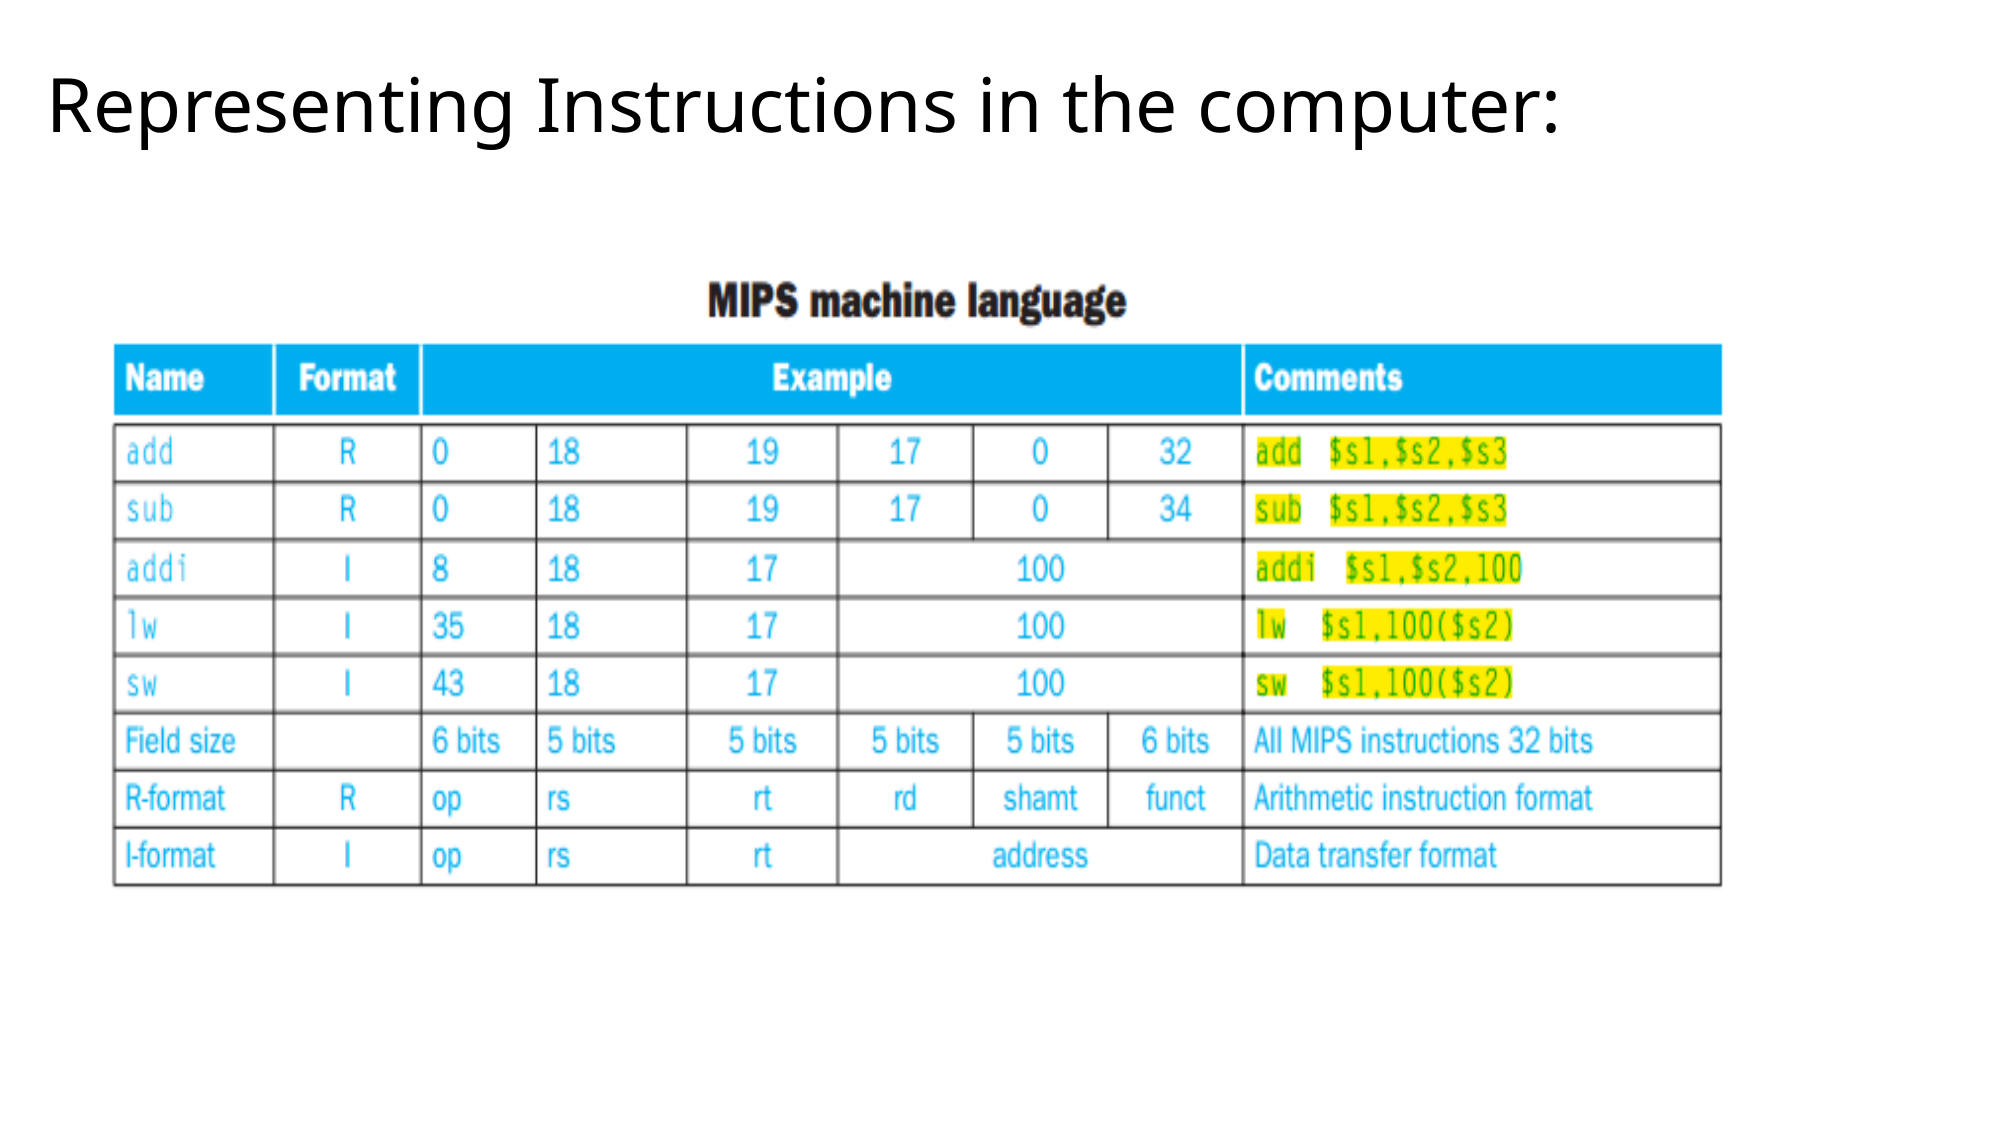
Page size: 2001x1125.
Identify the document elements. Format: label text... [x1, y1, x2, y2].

title Representing Instructions in the computer: [31, 0, 1757, 218]
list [81, 266, 1760, 909]
